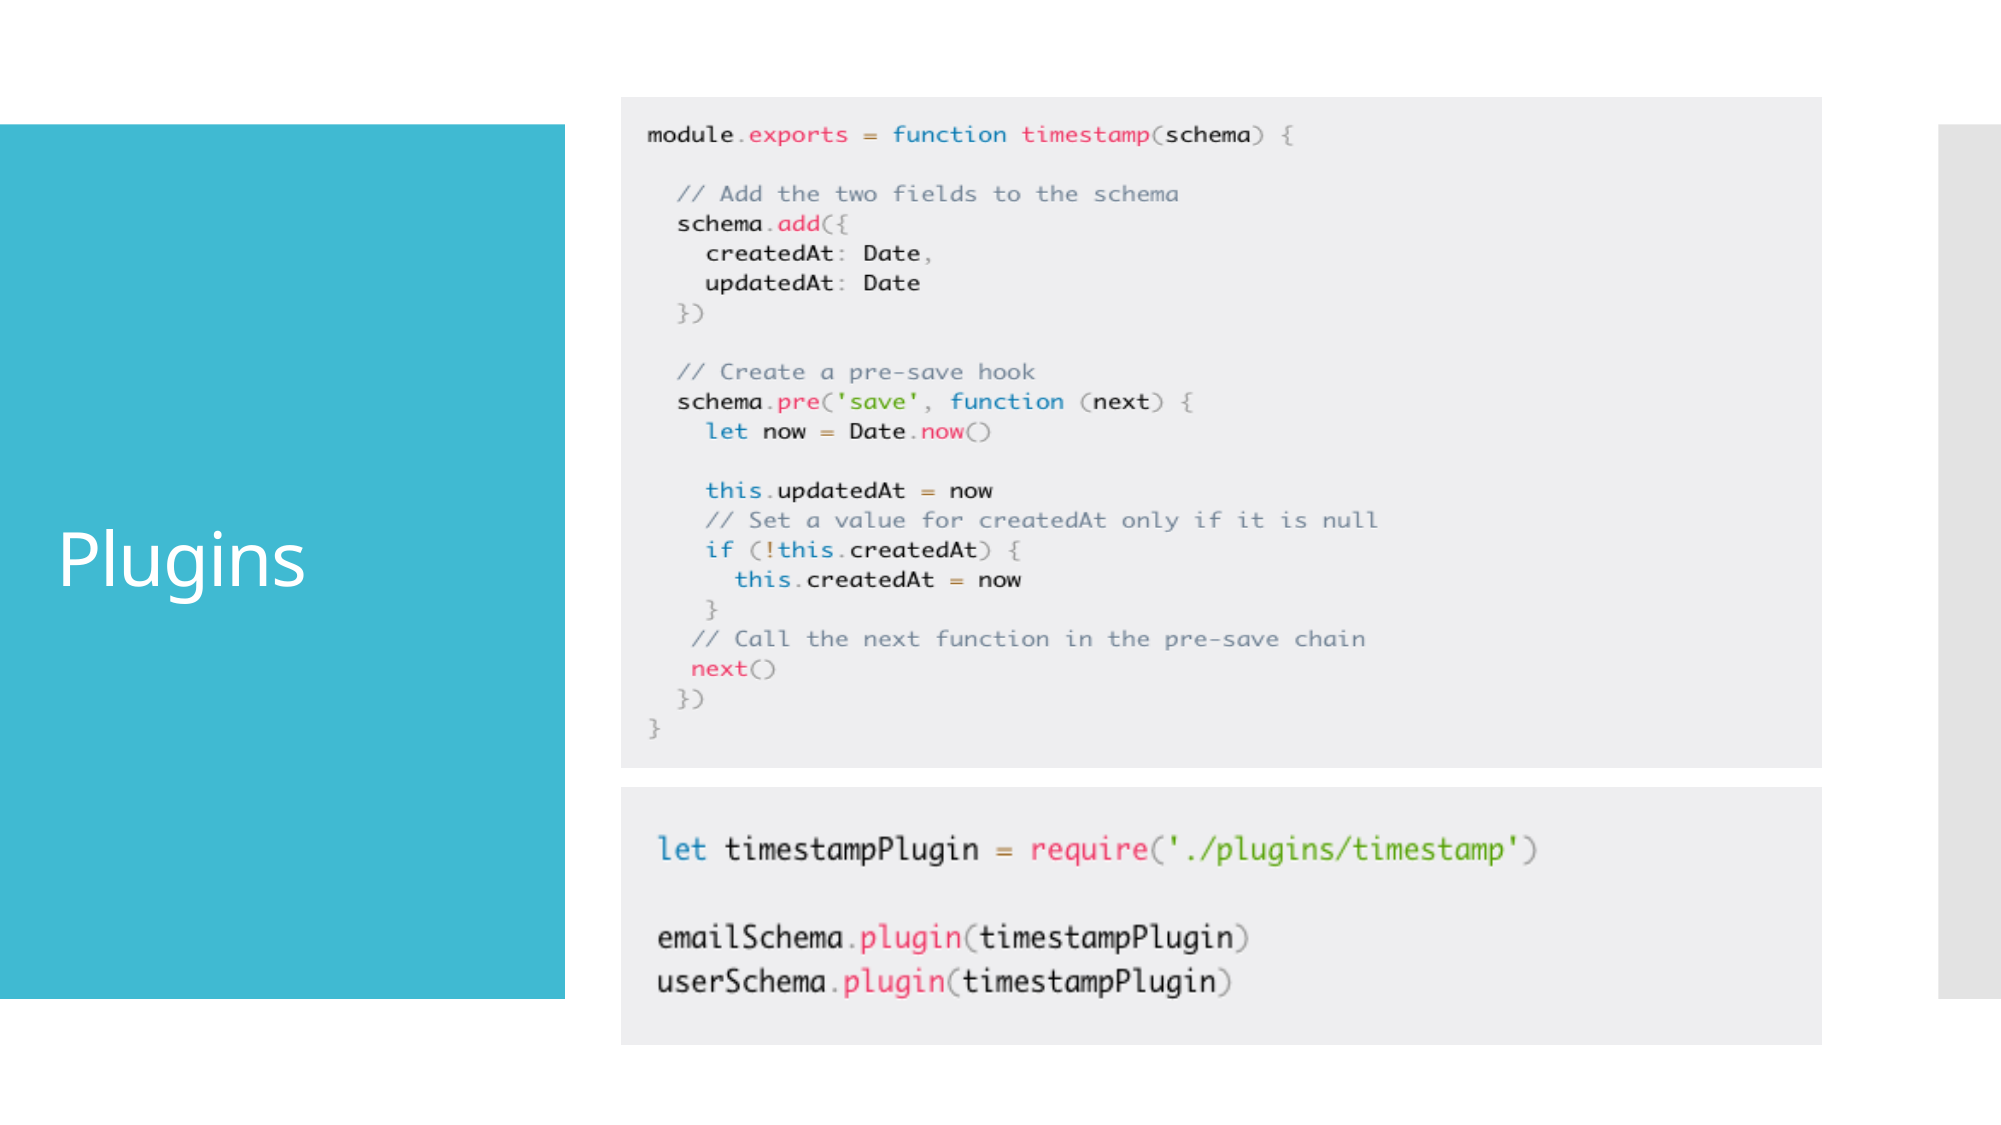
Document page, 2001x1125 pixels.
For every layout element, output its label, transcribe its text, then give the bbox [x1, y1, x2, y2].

picture [620, 787, 1822, 1045]
title Plugins [41, 184, 525, 940]
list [620, 97, 1822, 768]
